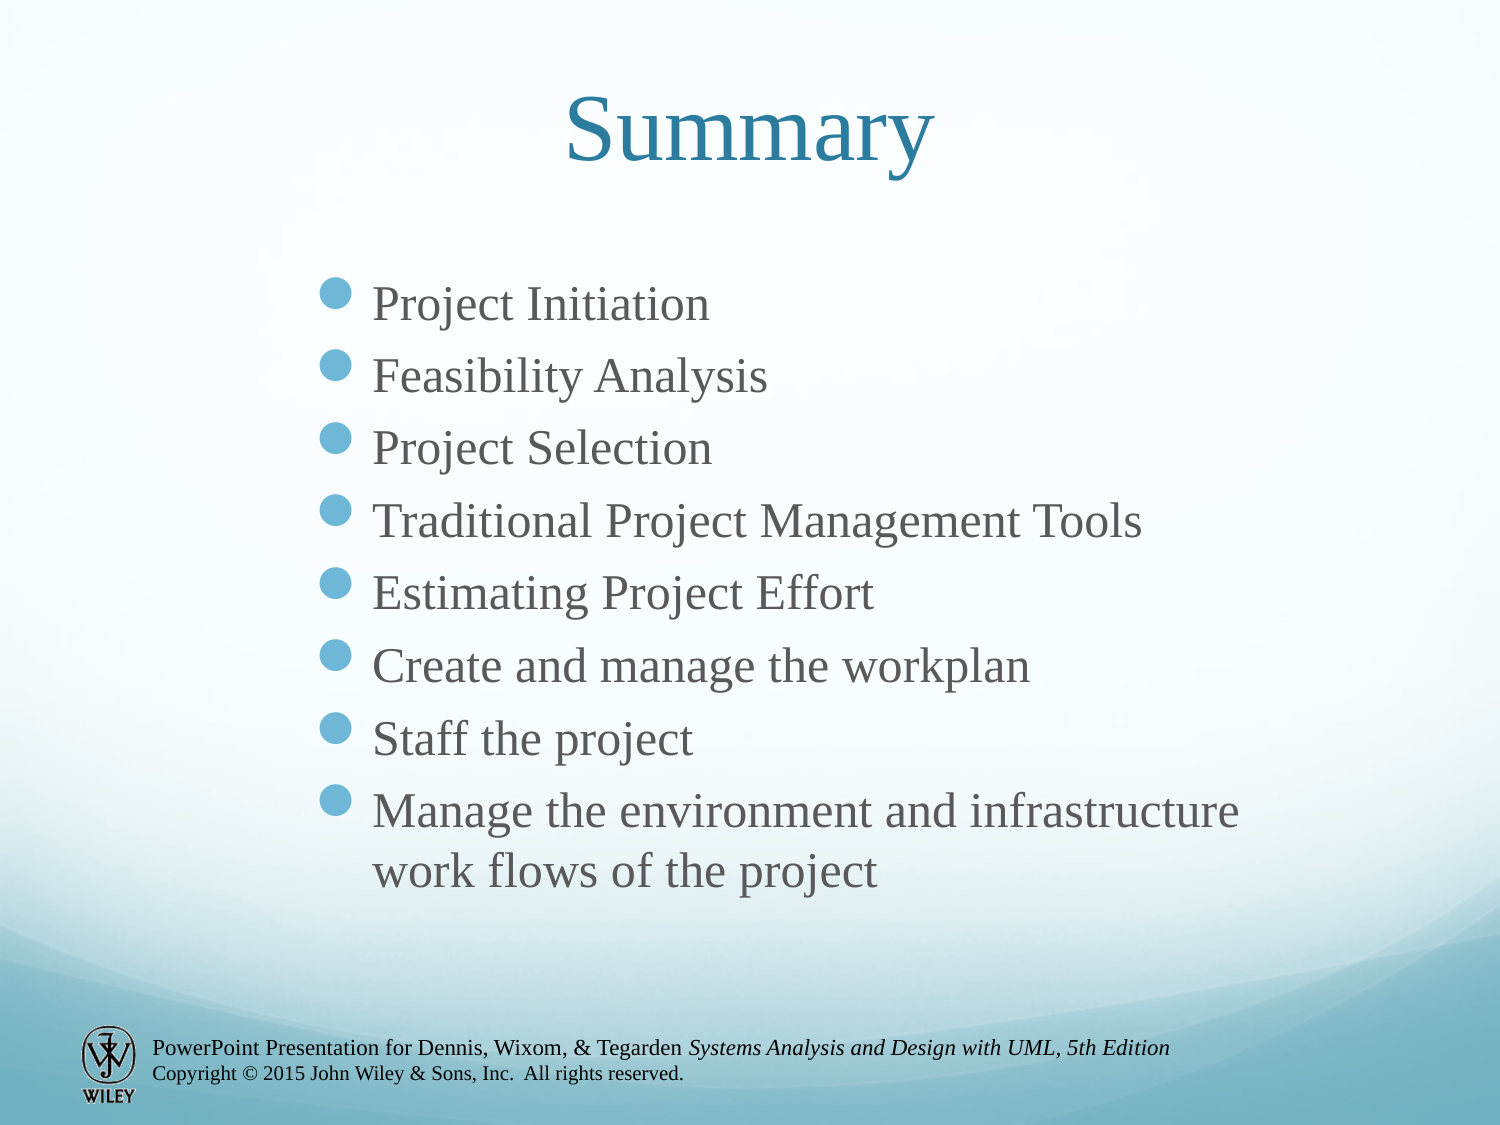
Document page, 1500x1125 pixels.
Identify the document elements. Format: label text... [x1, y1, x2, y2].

picture [78, 1024, 138, 1105]
list Project Initiation Feasibility Analysis Project Selection Traditional Project Management Tools Estimating Project Effort Create and manage the workplan Staff the project Manage the environment and infrastructure work flows of the project [299, 262, 1348, 976]
title Summary [89, 17, 1410, 188]
